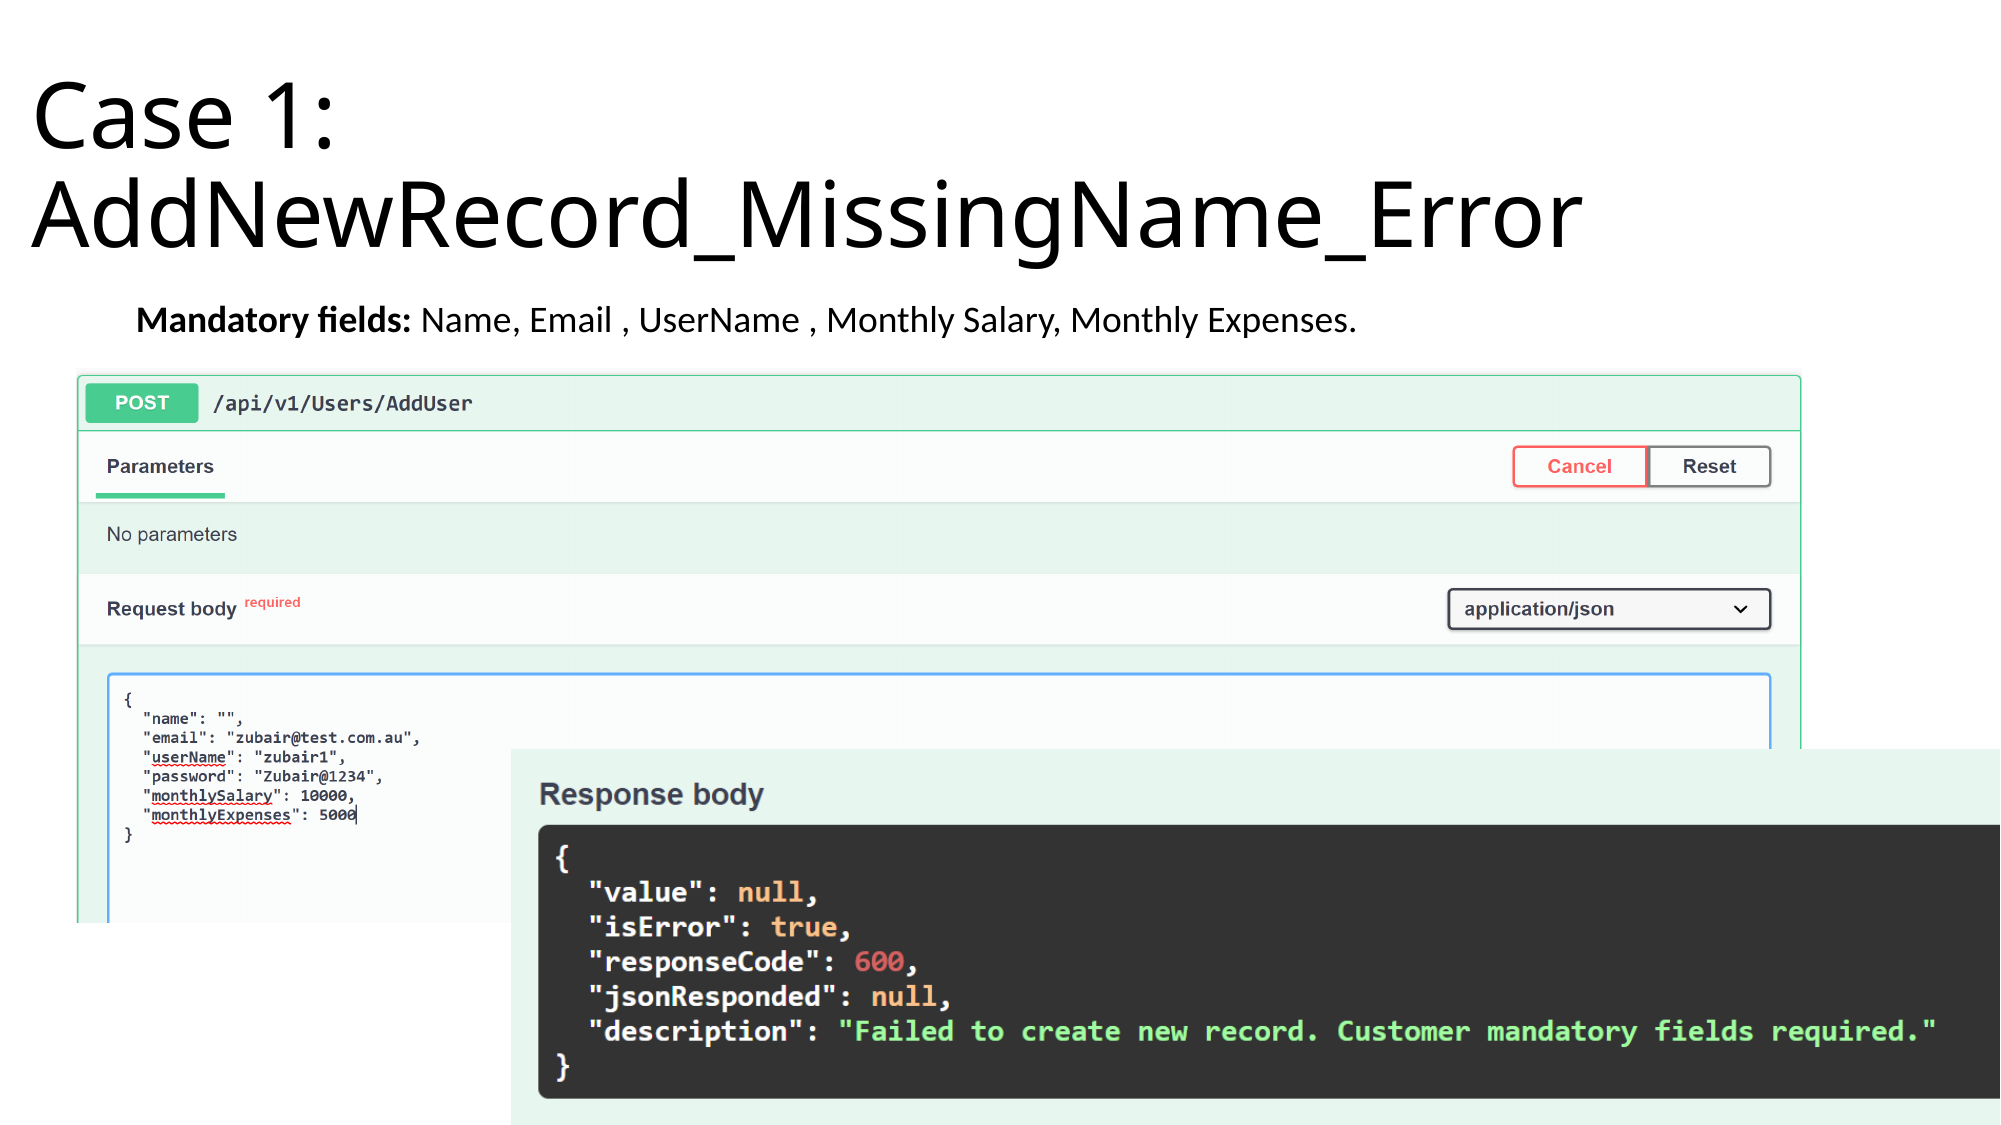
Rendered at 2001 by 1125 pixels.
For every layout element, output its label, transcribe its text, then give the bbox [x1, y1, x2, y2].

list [76, 367, 1802, 923]
picture [511, 749, 2000, 1125]
title Case 1: AddNewRecord_MissingName_Error [16, 59, 1863, 278]
text_box Mandatory fields: Name, Email , UserName , Monthly Salary, Monthly Expenses. [121, 288, 1374, 367]
